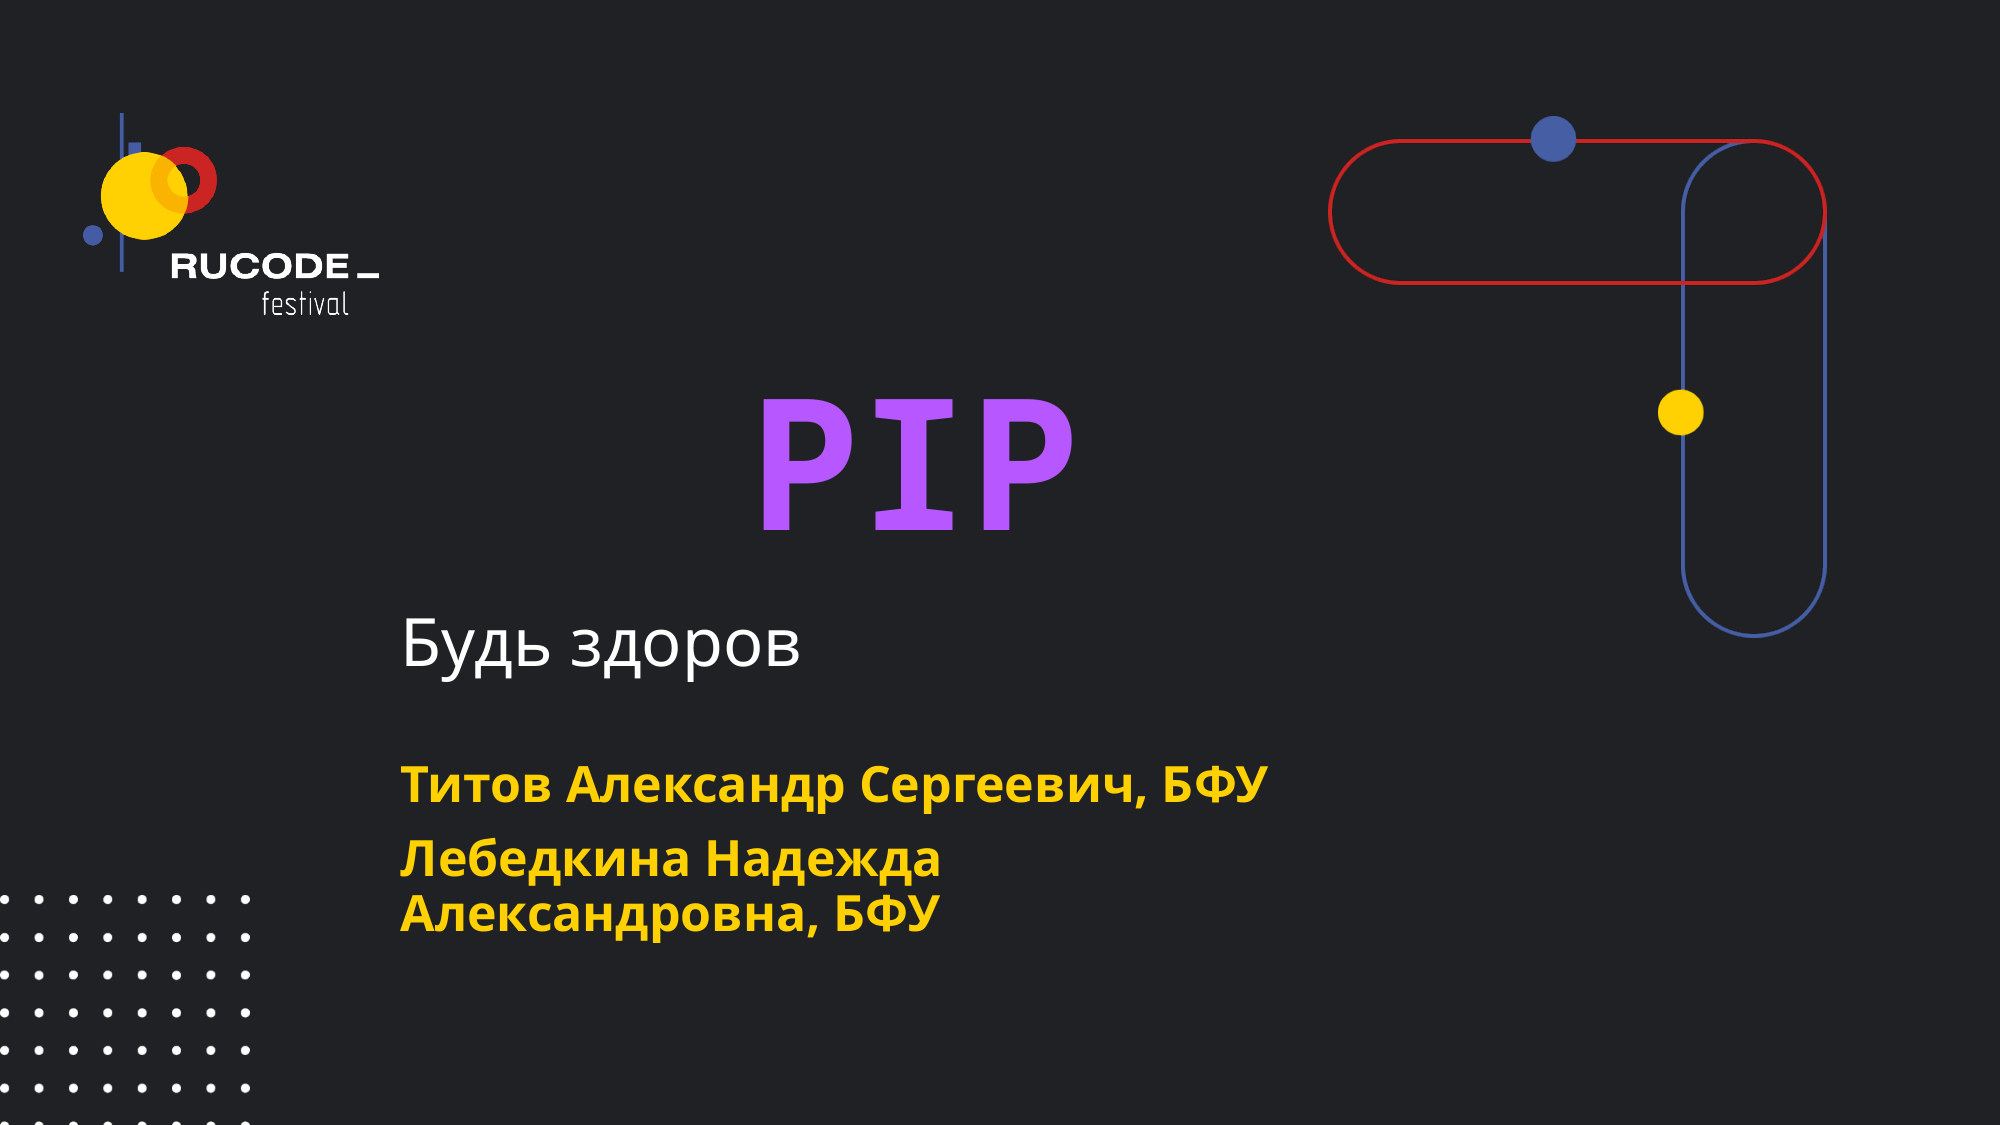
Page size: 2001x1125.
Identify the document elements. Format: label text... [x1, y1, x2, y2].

picture [0, 895, 250, 1125]
subtitle Титов Александр Сергеевич, БФУ Лебедкина Надежда Александровна, БФУ [385, 751, 1390, 994]
picture [2, 61, 379, 417]
title PIP [734, 353, 1148, 578]
picture [1328, 116, 1827, 638]
list Будь здоров [385, 601, 1497, 705]
